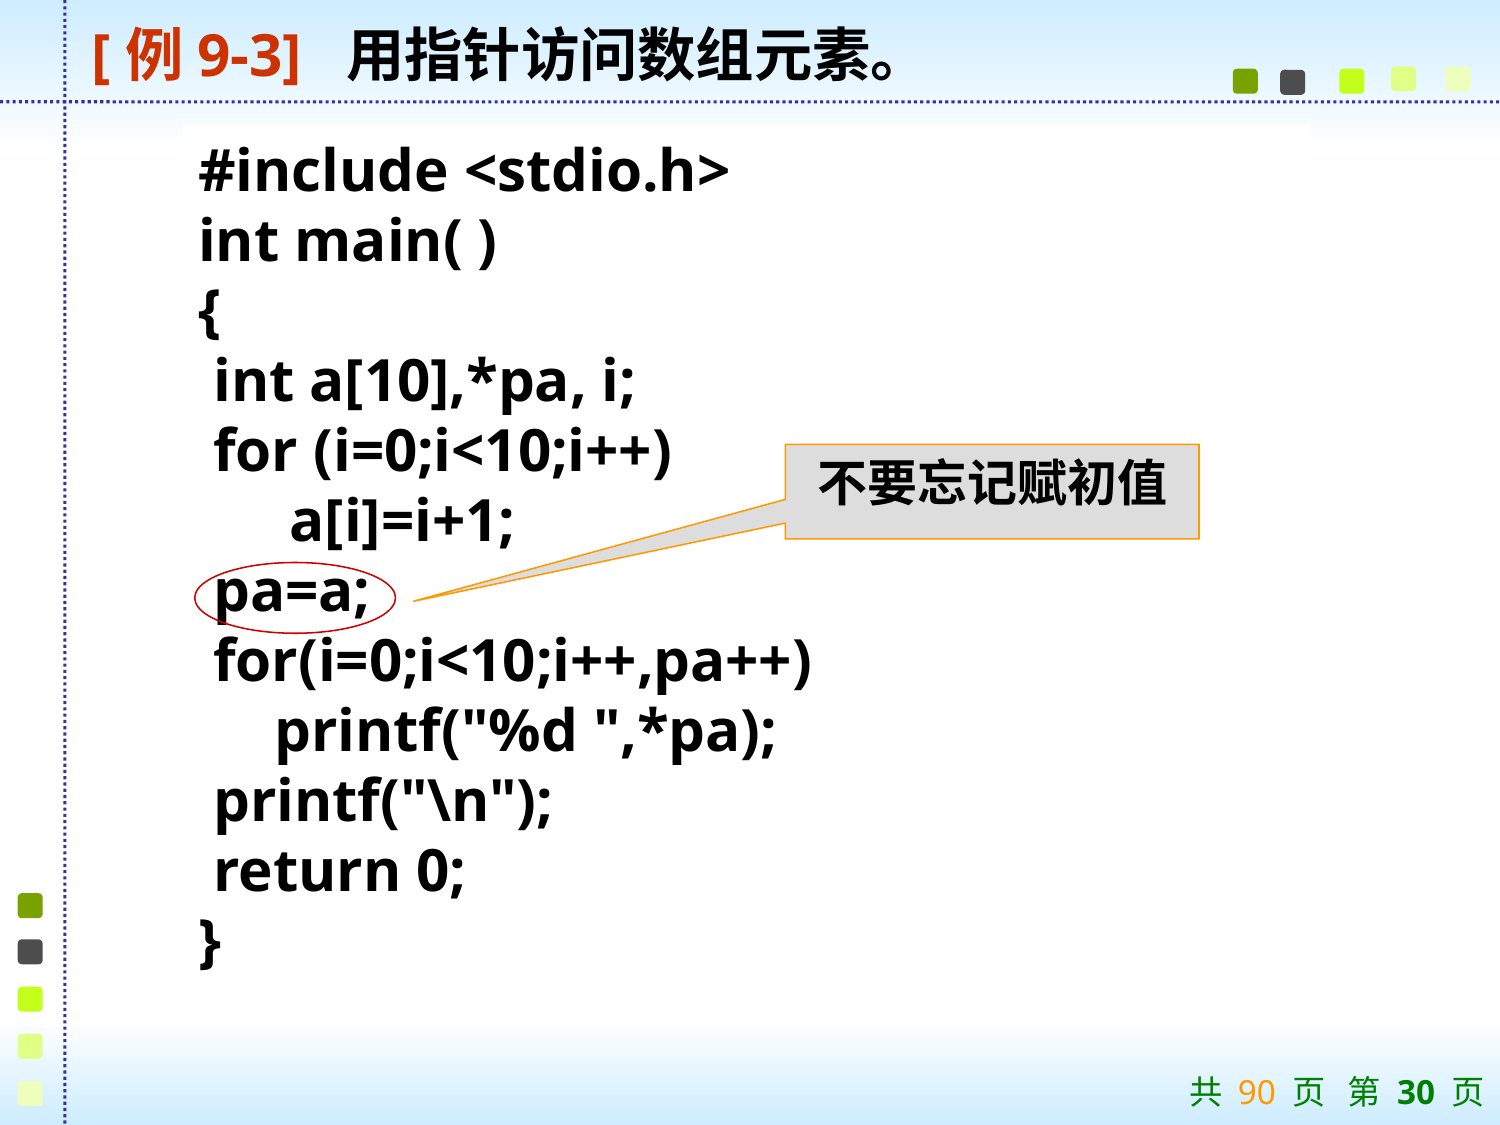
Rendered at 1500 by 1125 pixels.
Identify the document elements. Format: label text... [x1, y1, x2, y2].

text_box 不要忘记赋初值 [413, 444, 1199, 602]
slide_number 共 90 页 第 30 页 [1105, 1063, 1500, 1118]
text_box #include <stdio.h> int main( ) { int a[10],*pa, i; for (i=0;i<10;i++) a[i]=i+1; pa=a; for(i=0;i<10;i++,pa++) printf("%d ",*pa); printf("\n"); return 0; } [183, 125, 1312, 988]
text_box [例9-3] 用指针访问数组元素。 [76, 0, 1352, 107]
text_box [194, 562, 396, 634]
